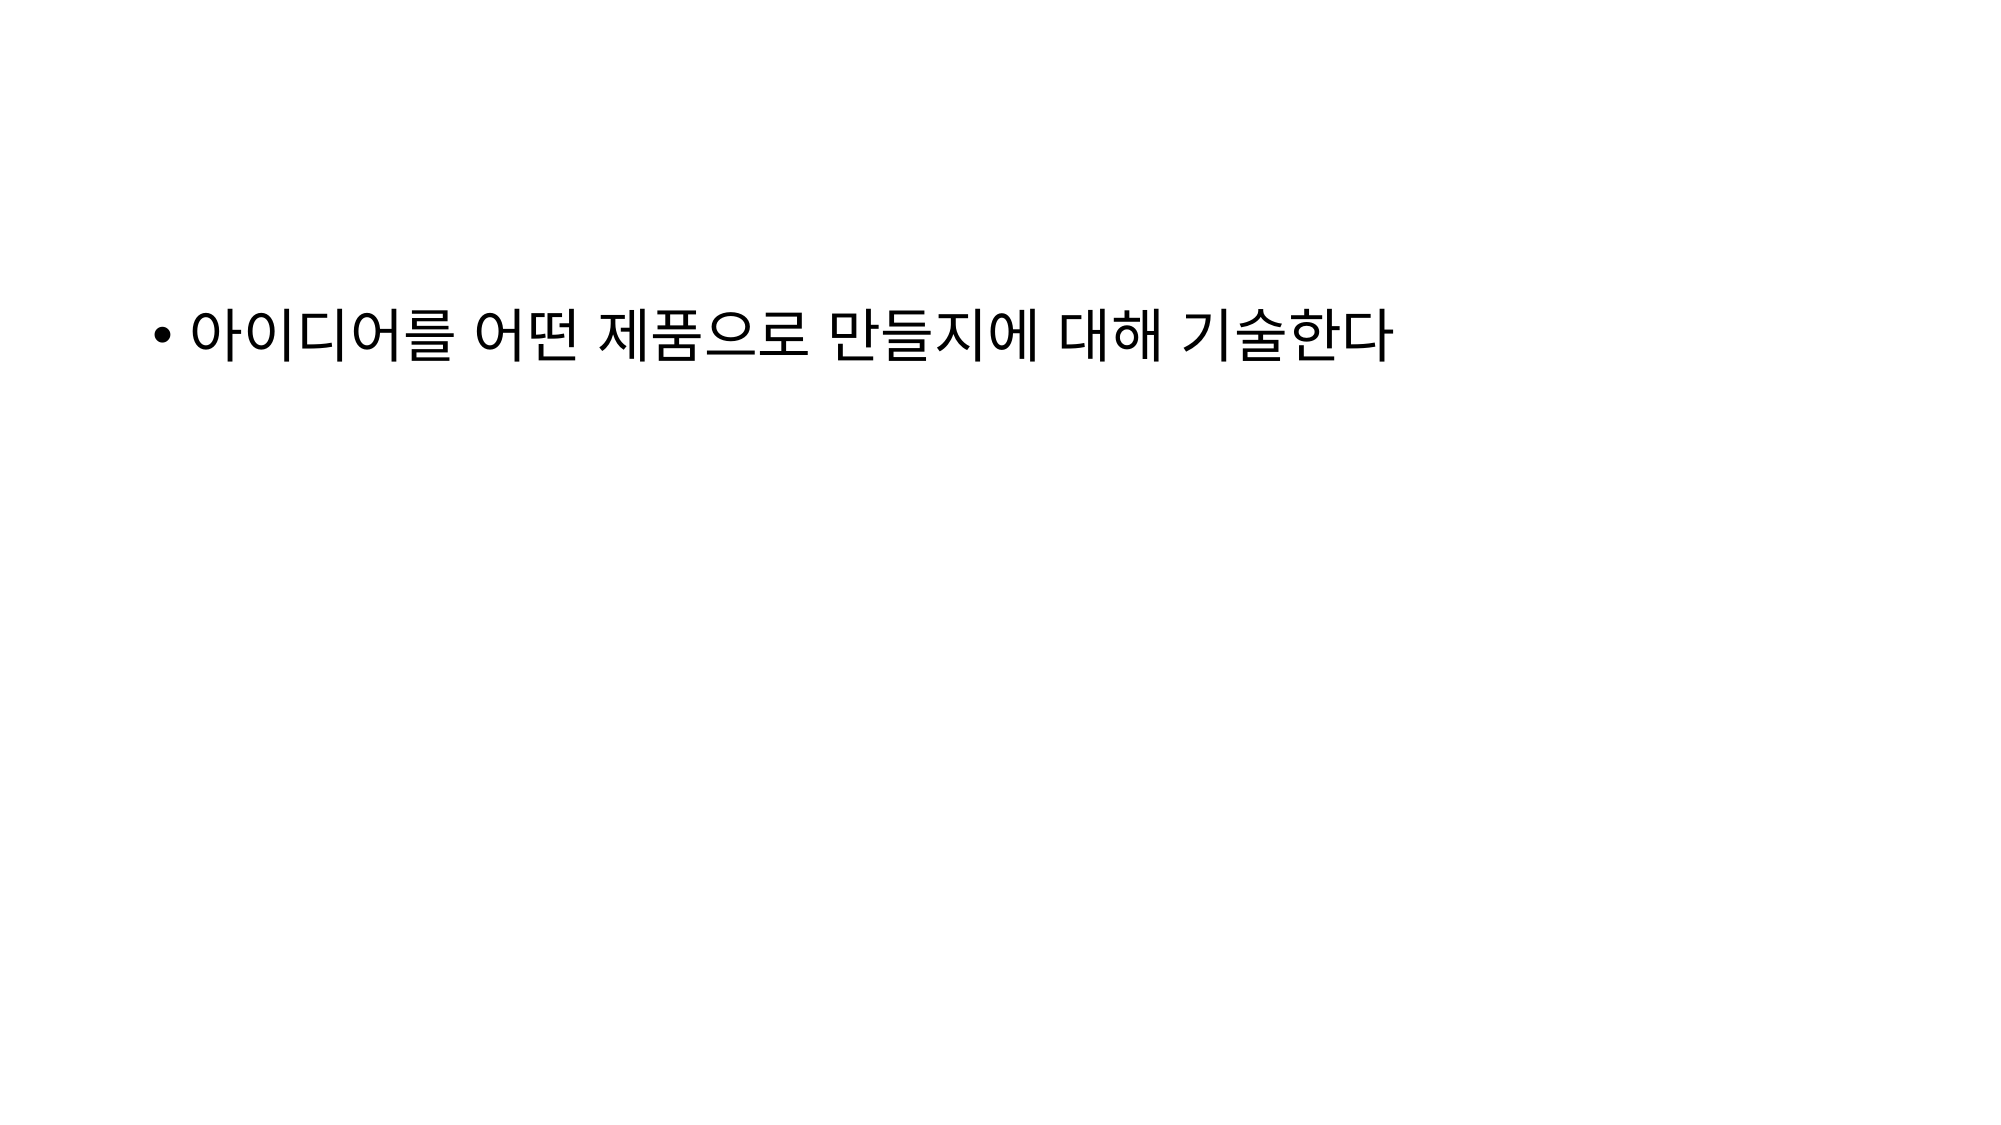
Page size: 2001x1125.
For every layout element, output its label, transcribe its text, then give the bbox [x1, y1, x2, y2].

list 아이디어를 어떤 제품으로 만들지에 대해 기술한다 [137, 299, 1863, 1014]
